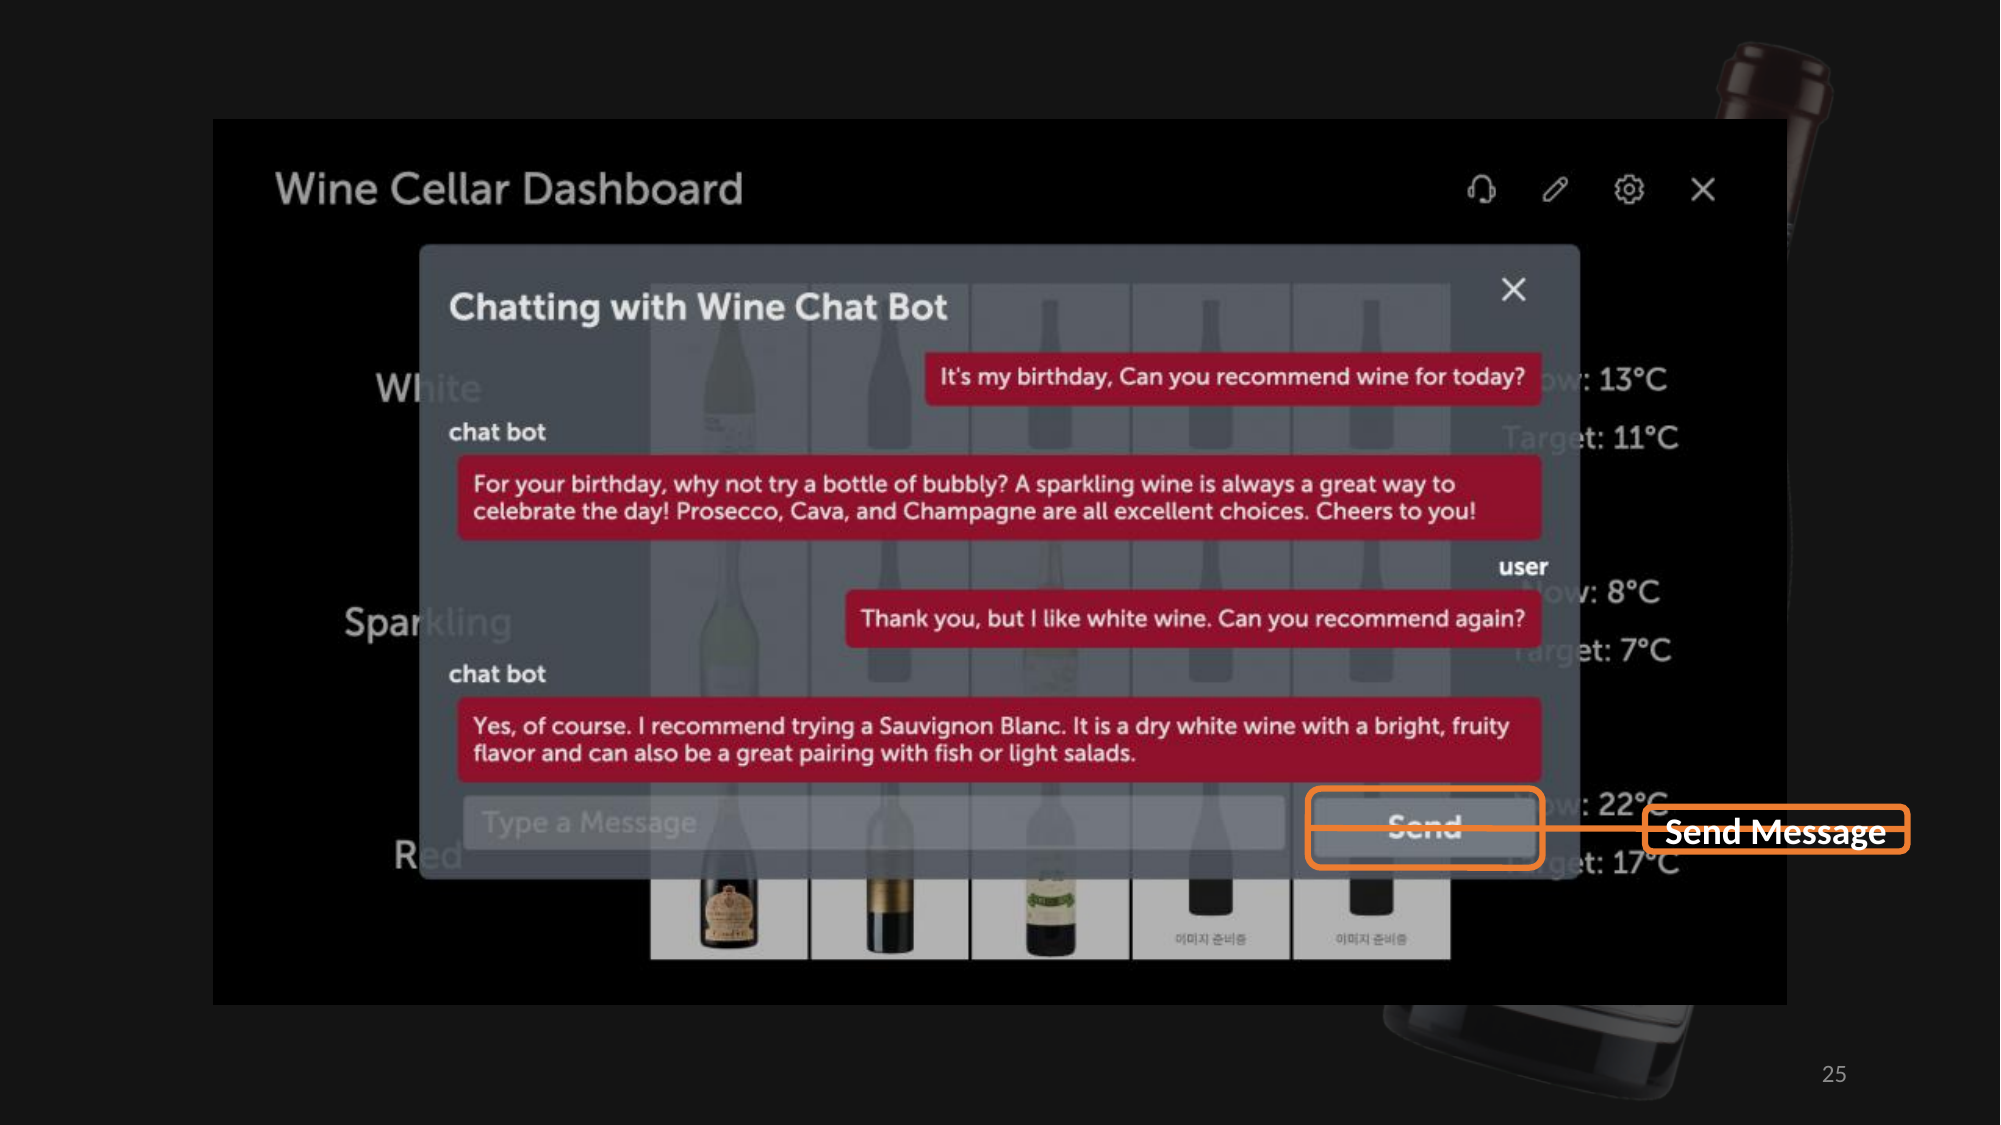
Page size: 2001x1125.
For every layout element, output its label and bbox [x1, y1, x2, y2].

text_box [0, 0, 2000, 1125]
picture [213, 119, 1787, 1005]
